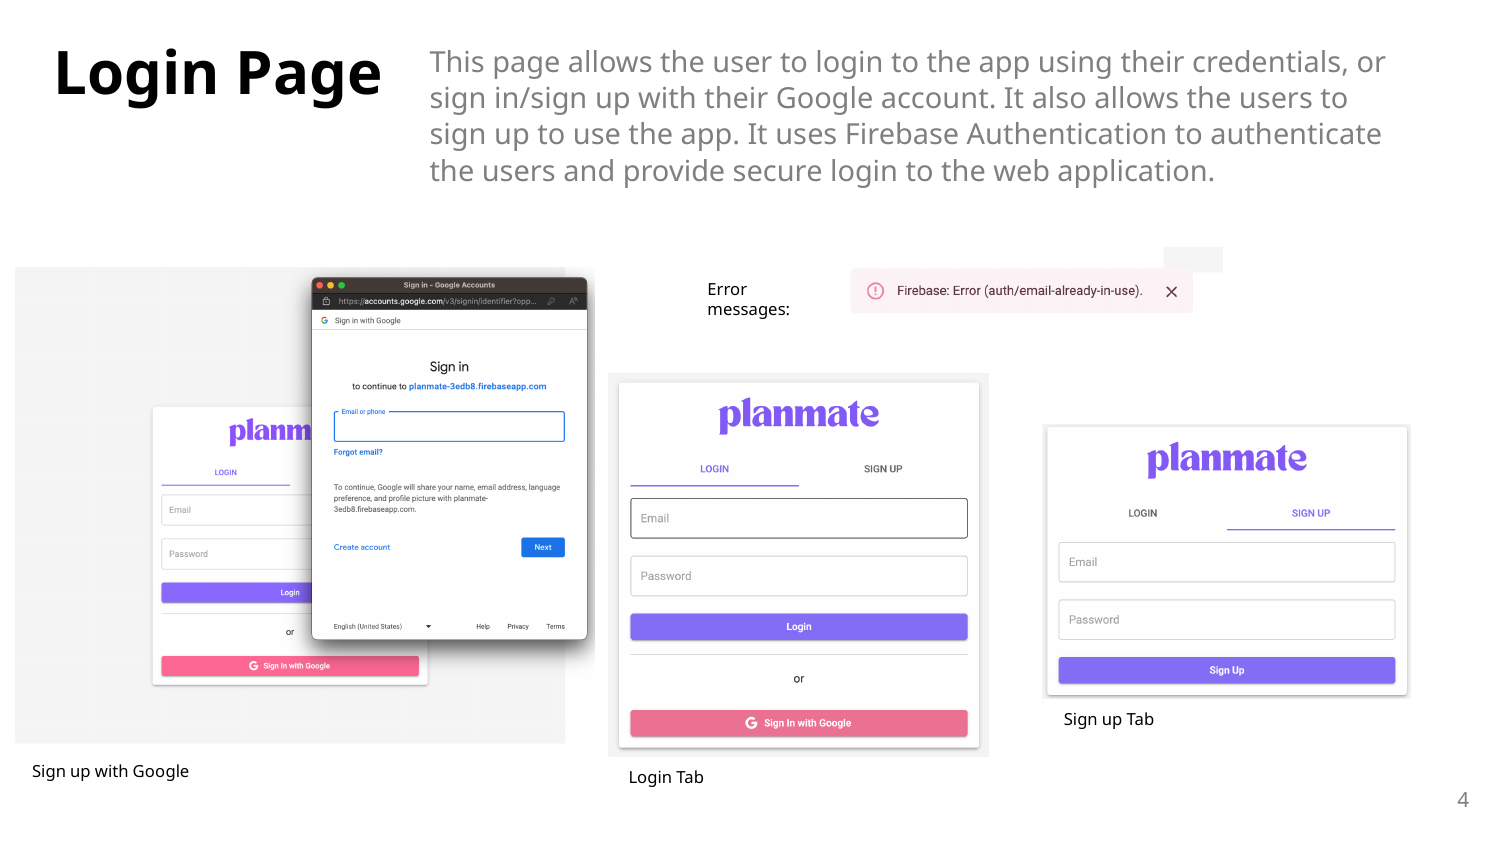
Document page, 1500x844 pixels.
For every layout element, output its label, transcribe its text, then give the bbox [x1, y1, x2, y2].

text_box Sign up Tab [1048, 707, 1256, 739]
picture [11, 267, 595, 752]
text_box Login Tab [613, 765, 821, 797]
picture [1042, 424, 1412, 700]
text_box Sign up with Google [17, 760, 224, 791]
slide_number ‹#› [1394, 769, 1484, 834]
title Login Page [38, 19, 1437, 123]
list This page allows the user to login to the app using their credentials, or sign in/sign up with their Google account. It also allows the users to sign up to use the app. It uses Firebase Authentication to authenticate the users and provide secure login to the web application. [414, 26, 1407, 229]
picture [607, 373, 990, 757]
text_box Error messages: [692, 263, 845, 334]
picture [841, 246, 1223, 327]
